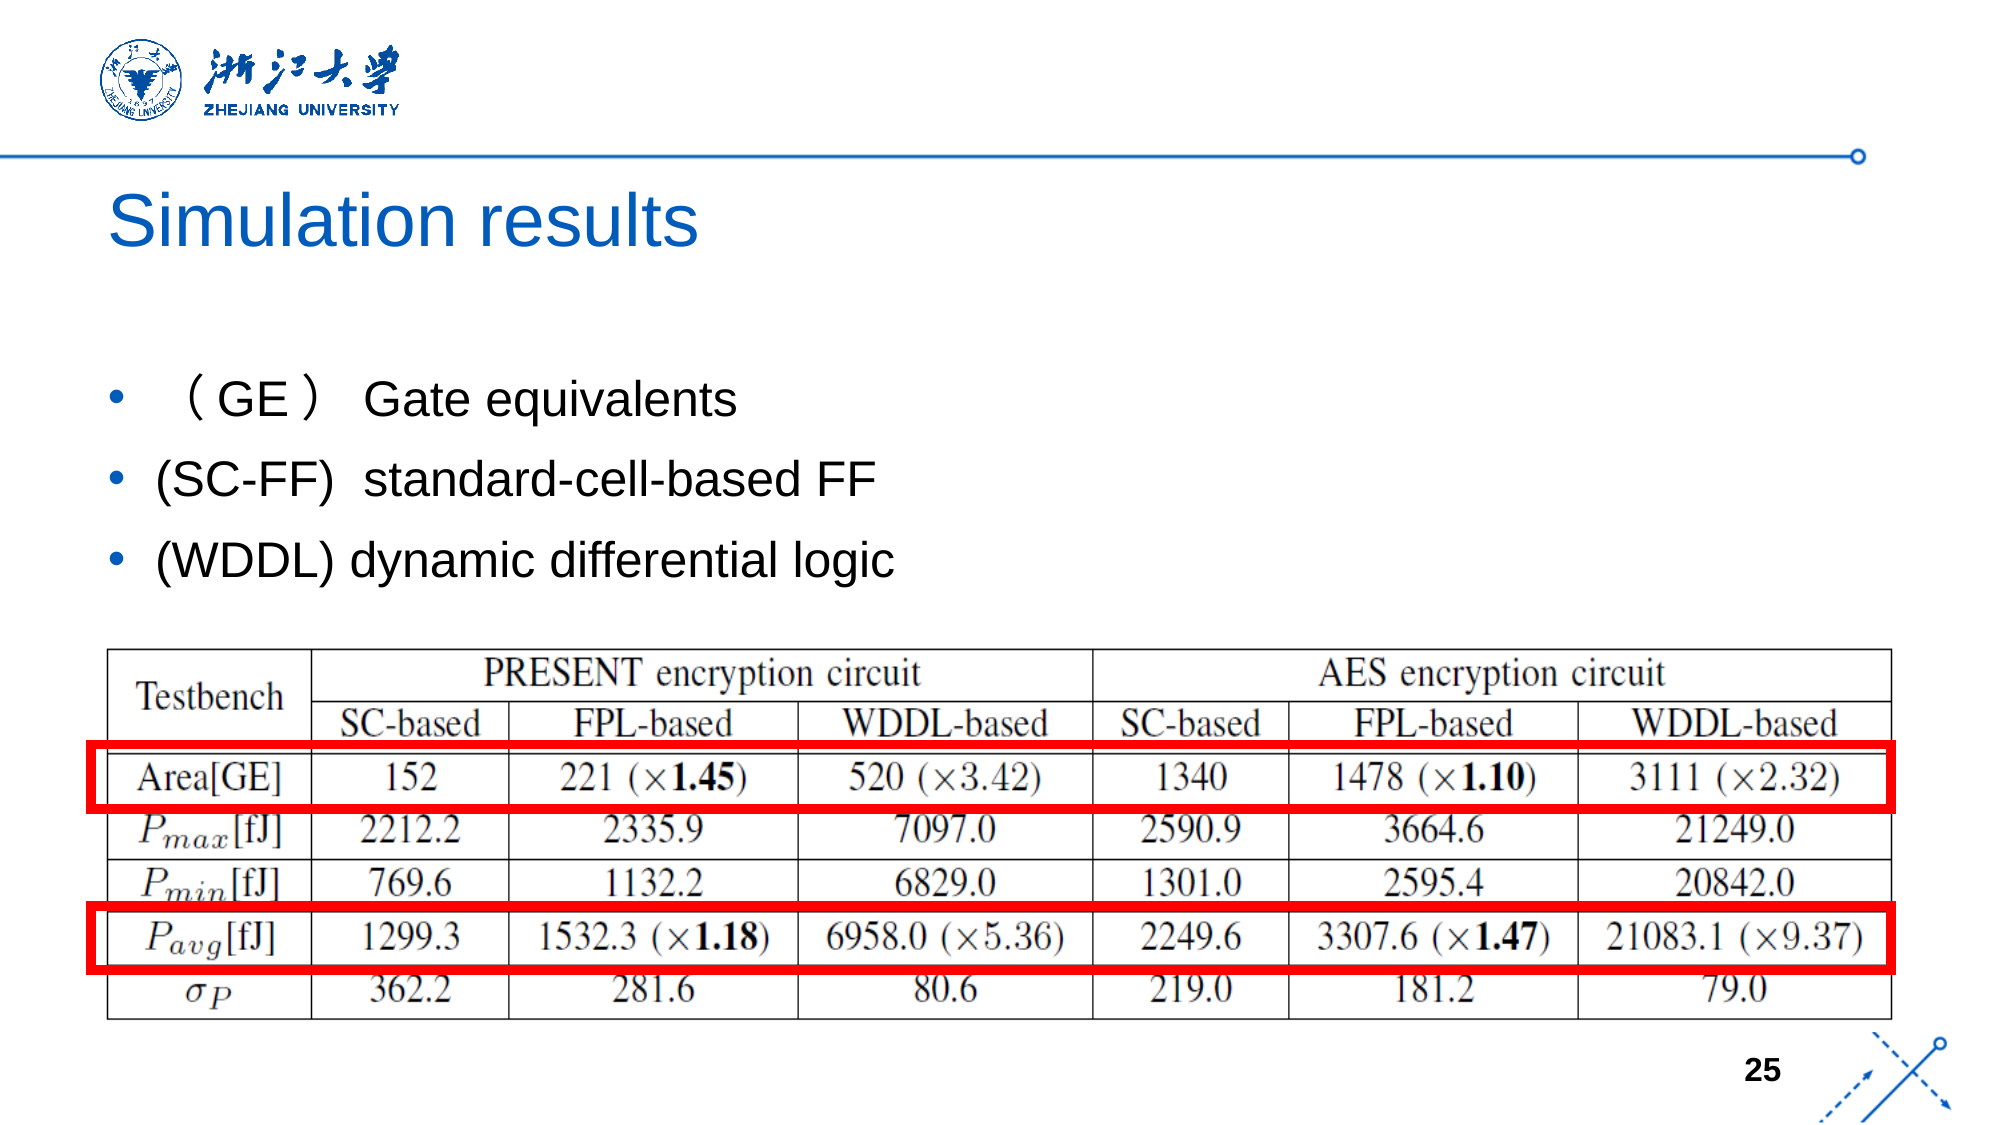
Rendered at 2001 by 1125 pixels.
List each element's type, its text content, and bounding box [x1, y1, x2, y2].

picture [0, 0, 1869, 174]
list （GE）Gate equivalents (SC-FF) standard-cell-based FF (WDDL) dynamic differential logic [93, 358, 1818, 628]
title Simulation results [93, 173, 1818, 317]
picture [90, 628, 2000, 1125]
